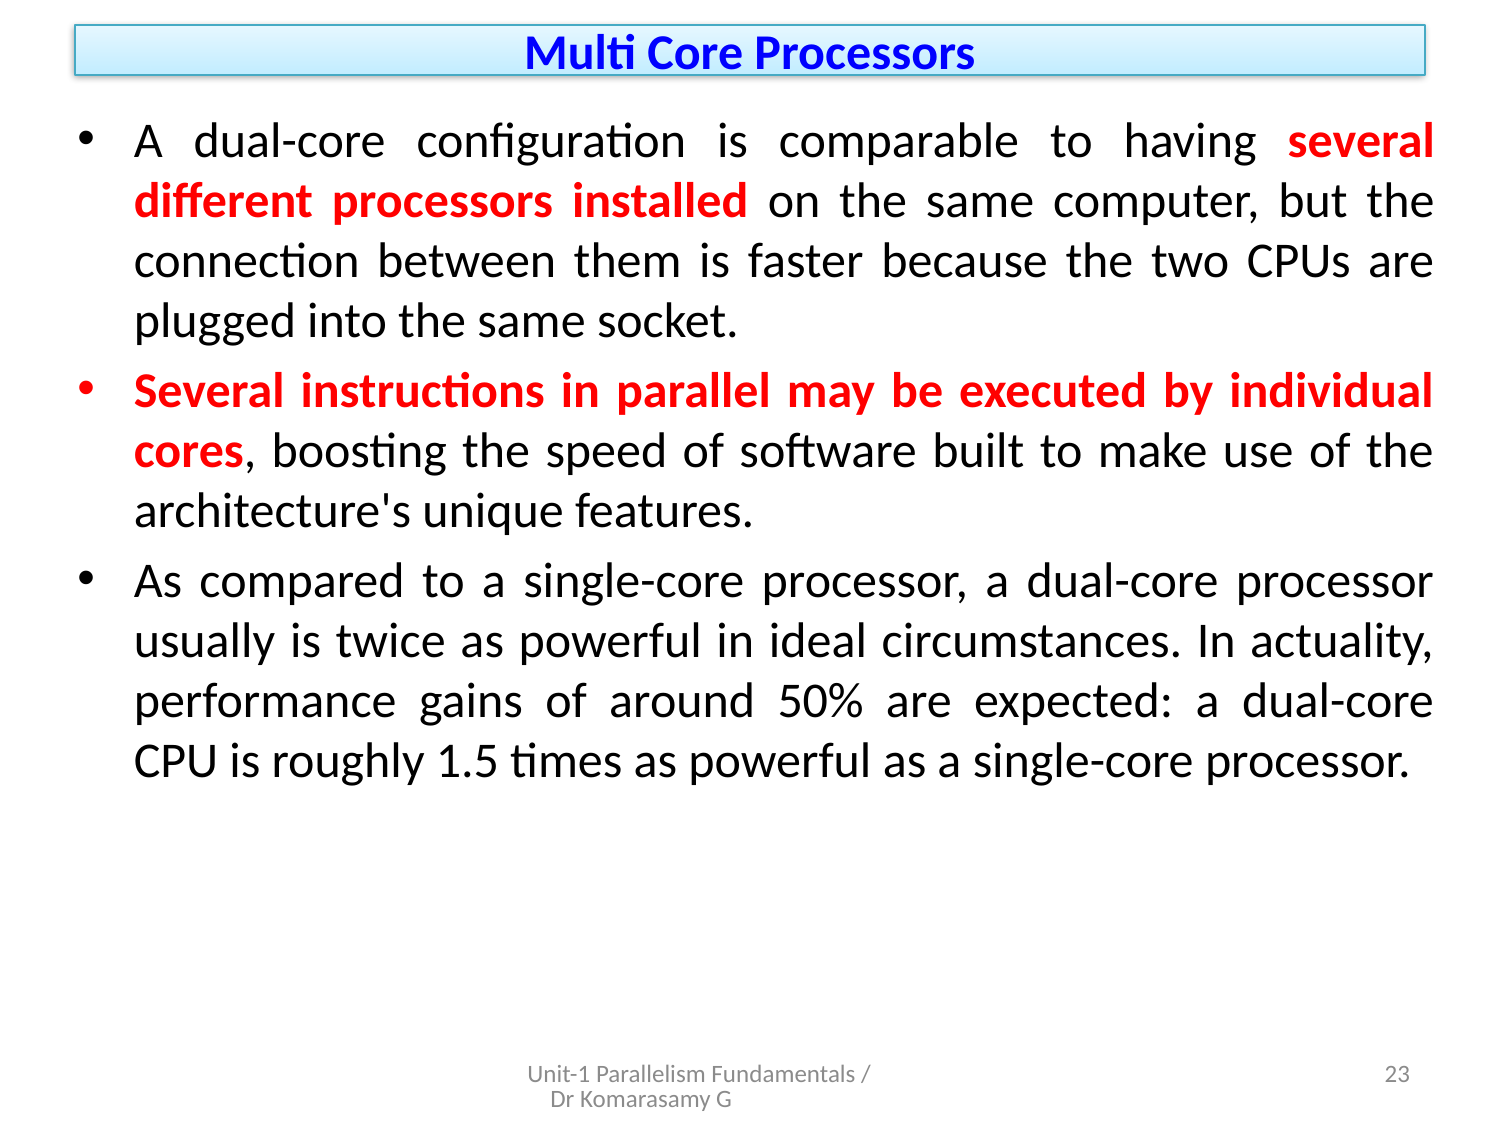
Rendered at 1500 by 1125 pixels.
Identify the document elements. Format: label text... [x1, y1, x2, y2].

slide_number 23 [1074, 1042, 1425, 1103]
title Multi Core Processors [74, 24, 1426, 76]
list A dual-core configuration is comparable to having several different processors installed on the same computer, but the connection between them is faster because the two CPUs are plugged into the same socket. Several instructions in parallel may be executed by individual cores, boosting the speed of software built to make use of the architecture's unique features. As compared to a single-core processor, a dual-core processor usually is twice as powerful in ideal circumstances. In actuality, performance gains of around 50% are expected: a dual-core CPU is roughly 1.5 times as powerful as a single-core processor. [62, 99, 1450, 1000]
footer Unit-1 Parallelism Fundamentals / Dr Komarasamy G [512, 1042, 988, 1103]
